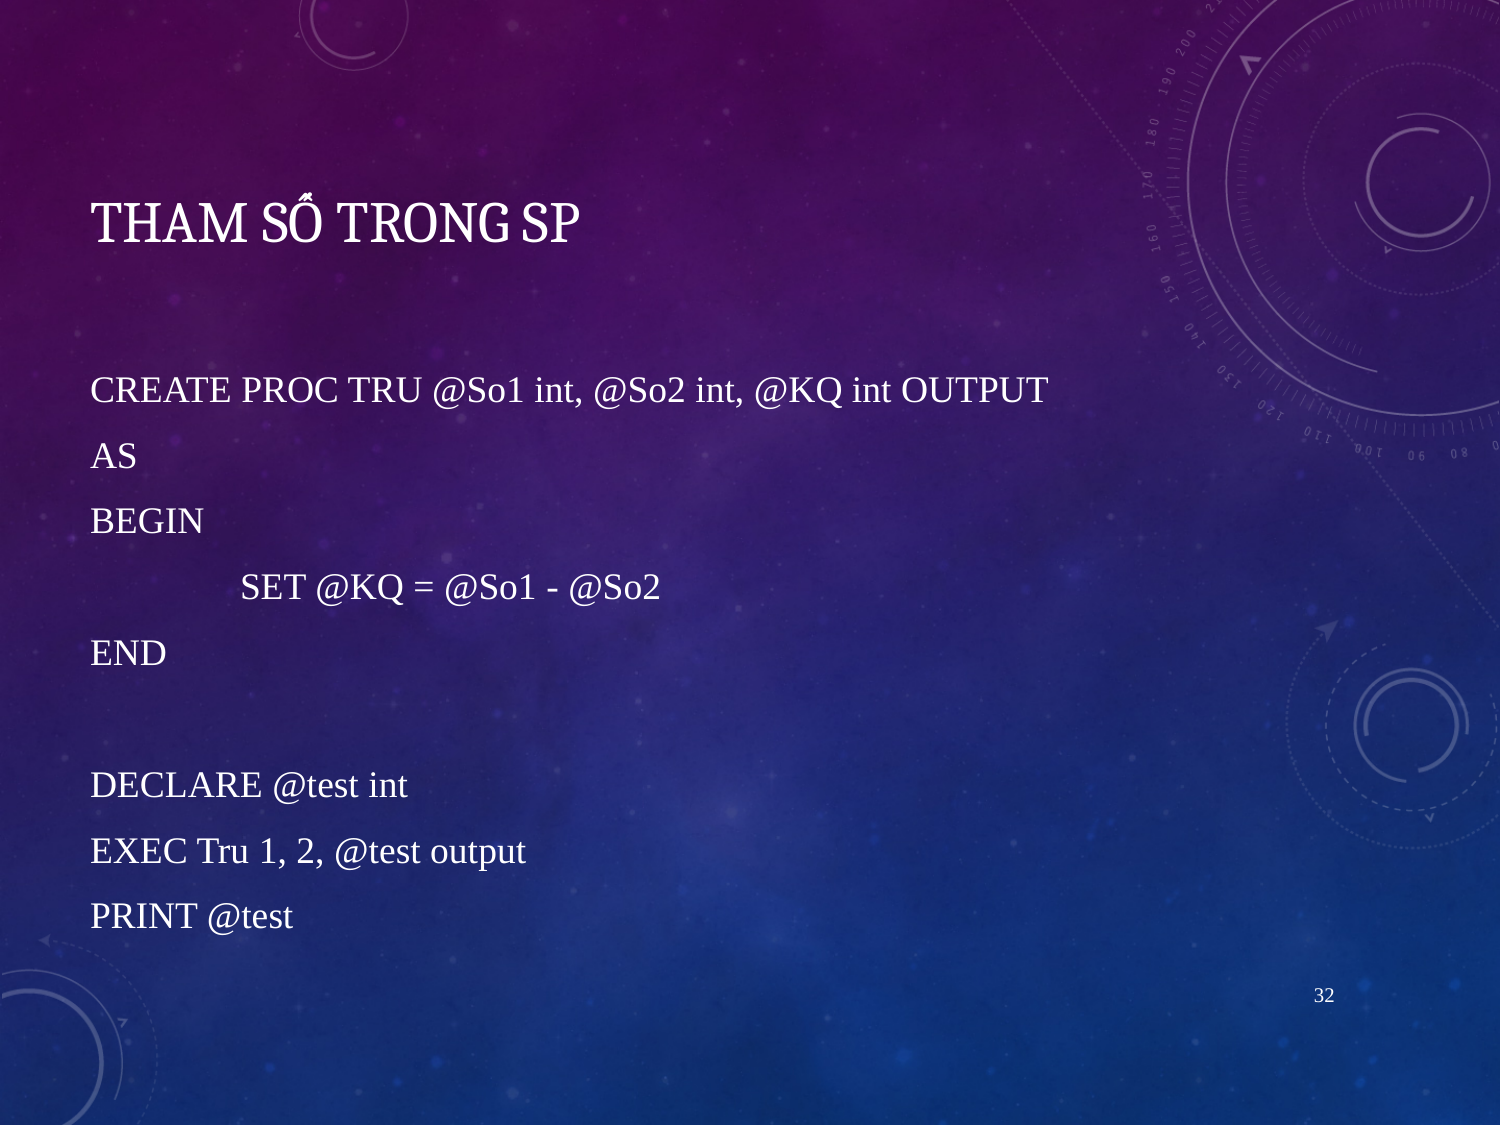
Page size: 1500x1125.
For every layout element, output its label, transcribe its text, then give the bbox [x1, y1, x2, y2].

slide_number 32 [1281, 963, 1350, 1025]
picture [0, 0, 1500, 1125]
title Tham số trong sp [75, 99, 1350, 339]
list CREATE PROC TRU @So1 int, @So2 int, @KQ int OUTPUT AS BEGIN SET @KQ = @So1 - @So2 END DECLARE @test int EXEC Tru 1, 2, @test output PRINT @test [75, 351, 1350, 950]
